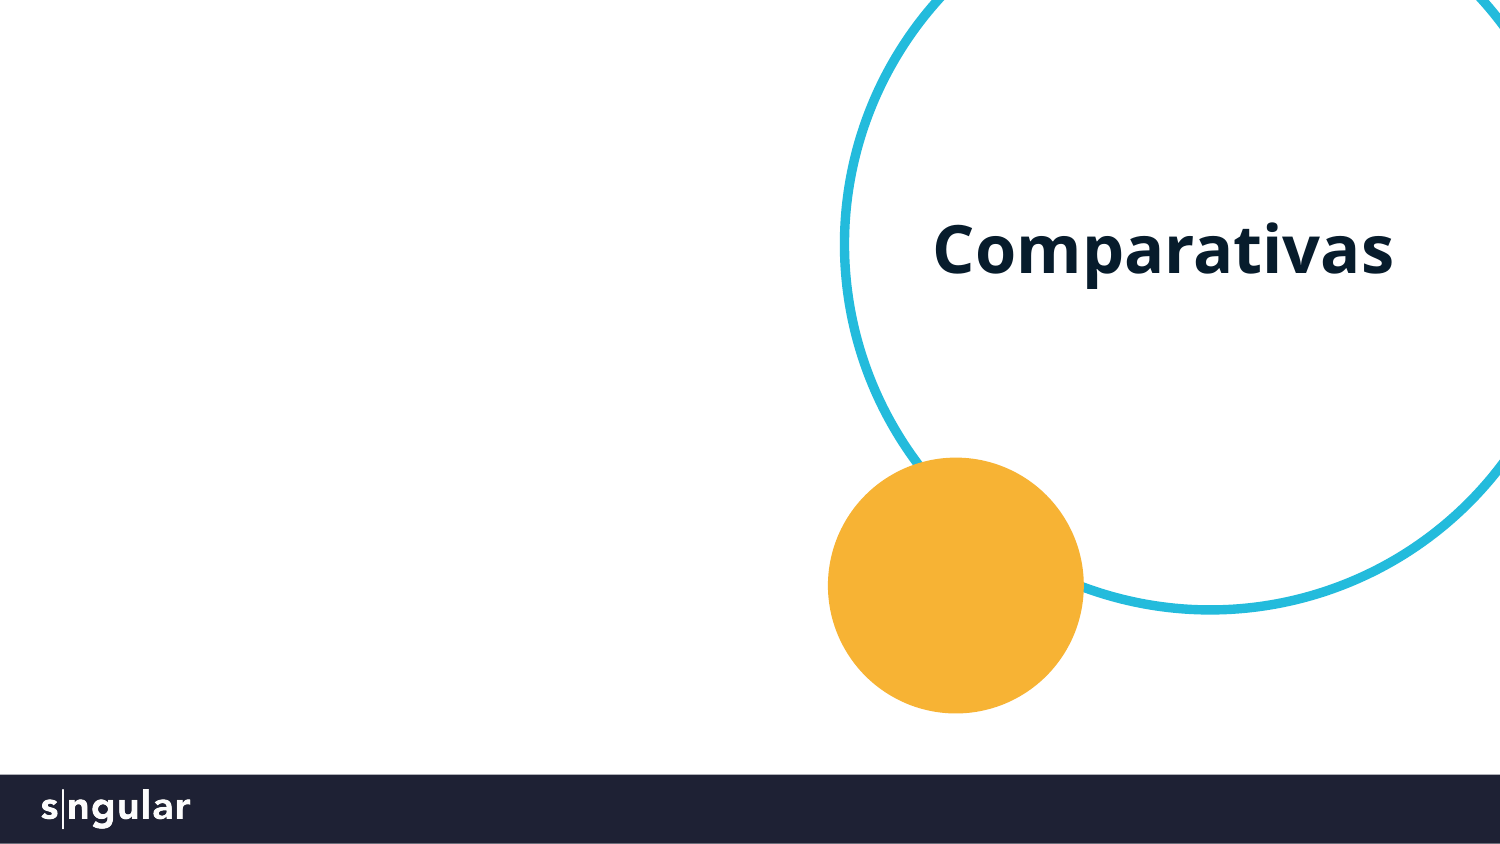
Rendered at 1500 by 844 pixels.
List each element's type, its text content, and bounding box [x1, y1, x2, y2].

title Comparativas [876, 192, 1452, 345]
picture [41, 783, 207, 834]
